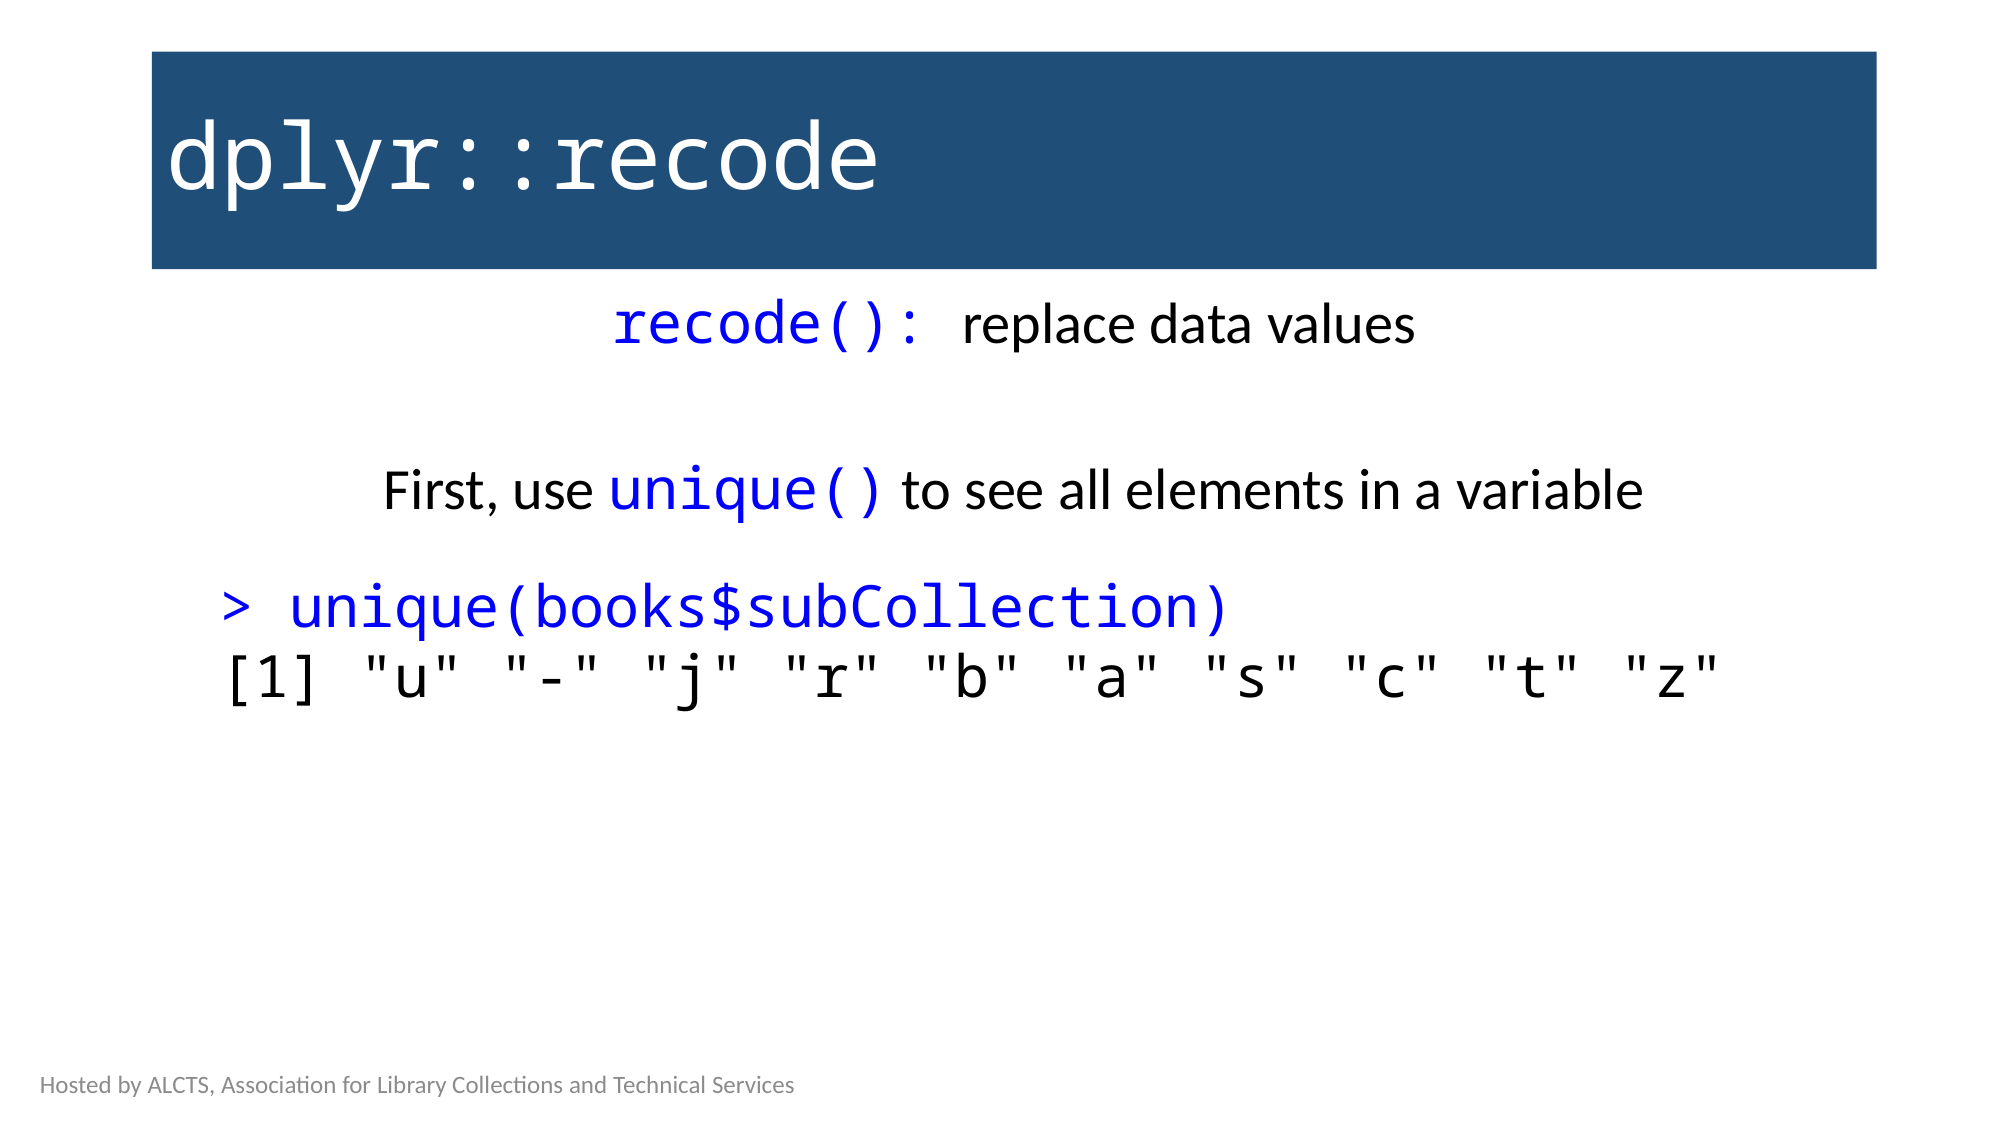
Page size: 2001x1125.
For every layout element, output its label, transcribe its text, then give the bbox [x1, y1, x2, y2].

title dplyr::recode [151, 51, 1877, 270]
text_box > unique(books$subCollection) [1] "u" "-" "j" "r" "b" "a" "s" "c" "t" "z" [219, 568, 1877, 709]
footer Hosted by ALCTS, Association for Library Collections and Technical Services [24, 1053, 879, 1114]
text_box recode(): replace data values [151, 285, 1877, 443]
text_box First, use unique() to see all elements in a variable [151, 443, 1877, 529]
